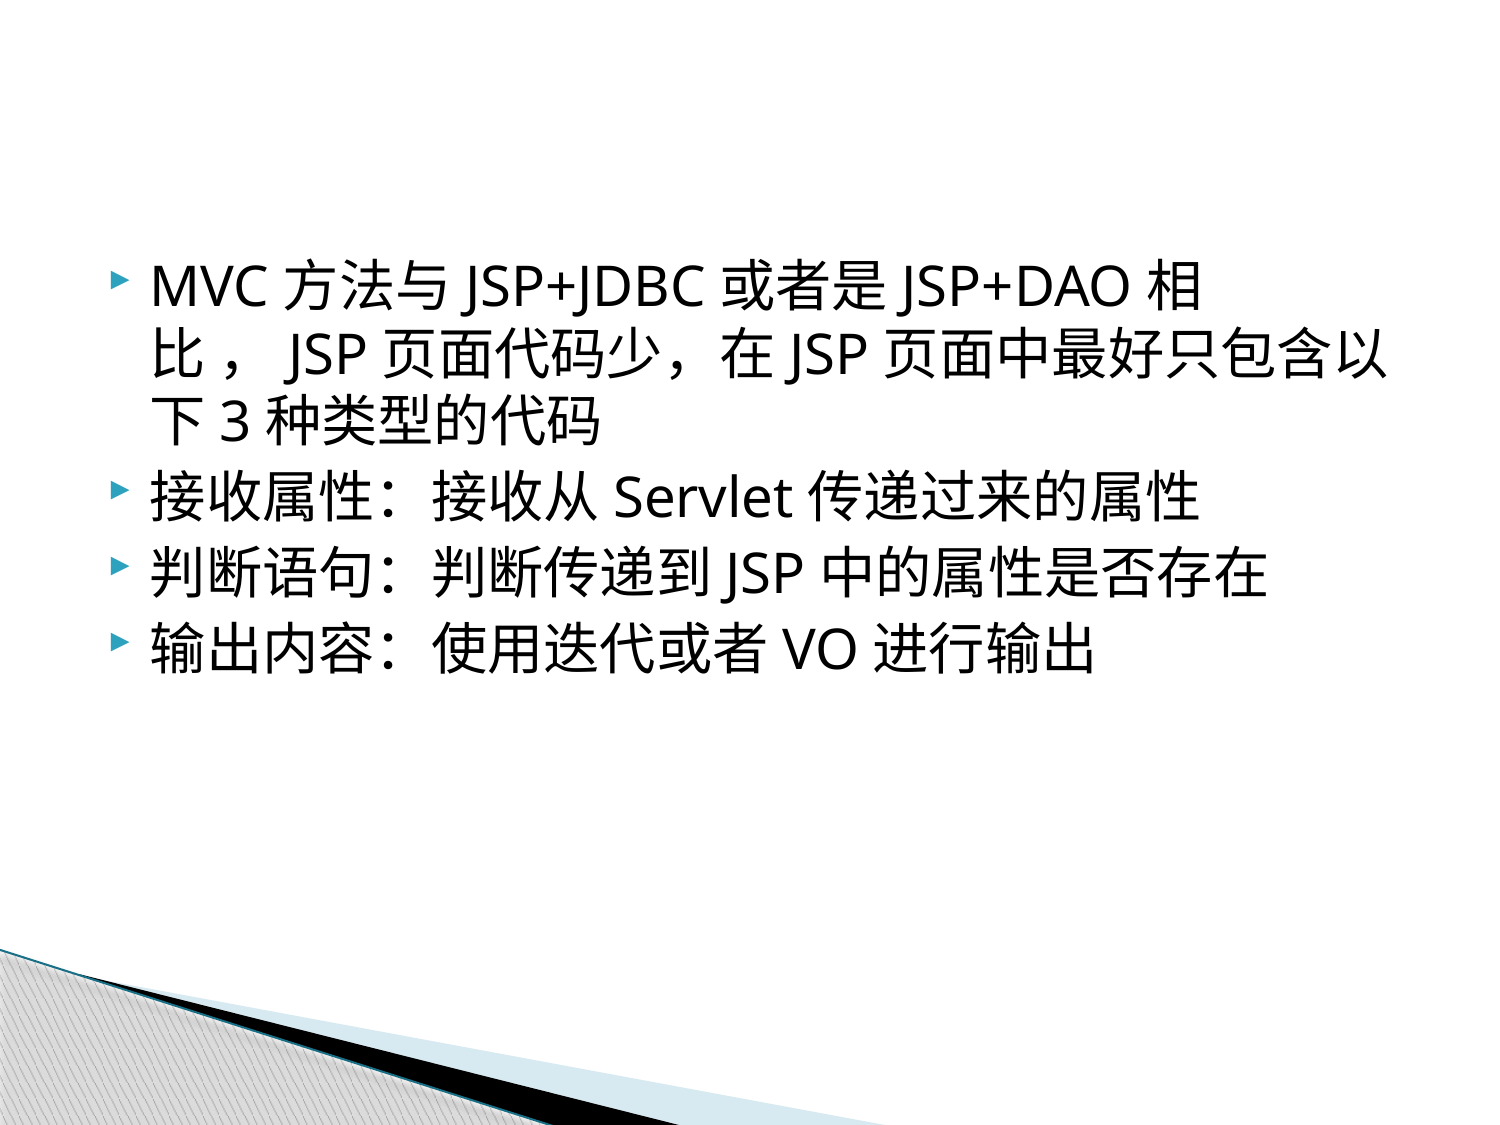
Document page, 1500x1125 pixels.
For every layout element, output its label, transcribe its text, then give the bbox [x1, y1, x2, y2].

list MVC方法与JSP+JDBC或者是JSP+DAO相比 ，JSP页面代码少，在JSP页面中最好只包含以下3种类型的代码 接收属性：接收从Servlet传递过来的属性 判断语句：判断传递到JSP中的属性是否存在 输出内容：使用迭代或者VO进行输出 [75, 243, 1425, 986]
